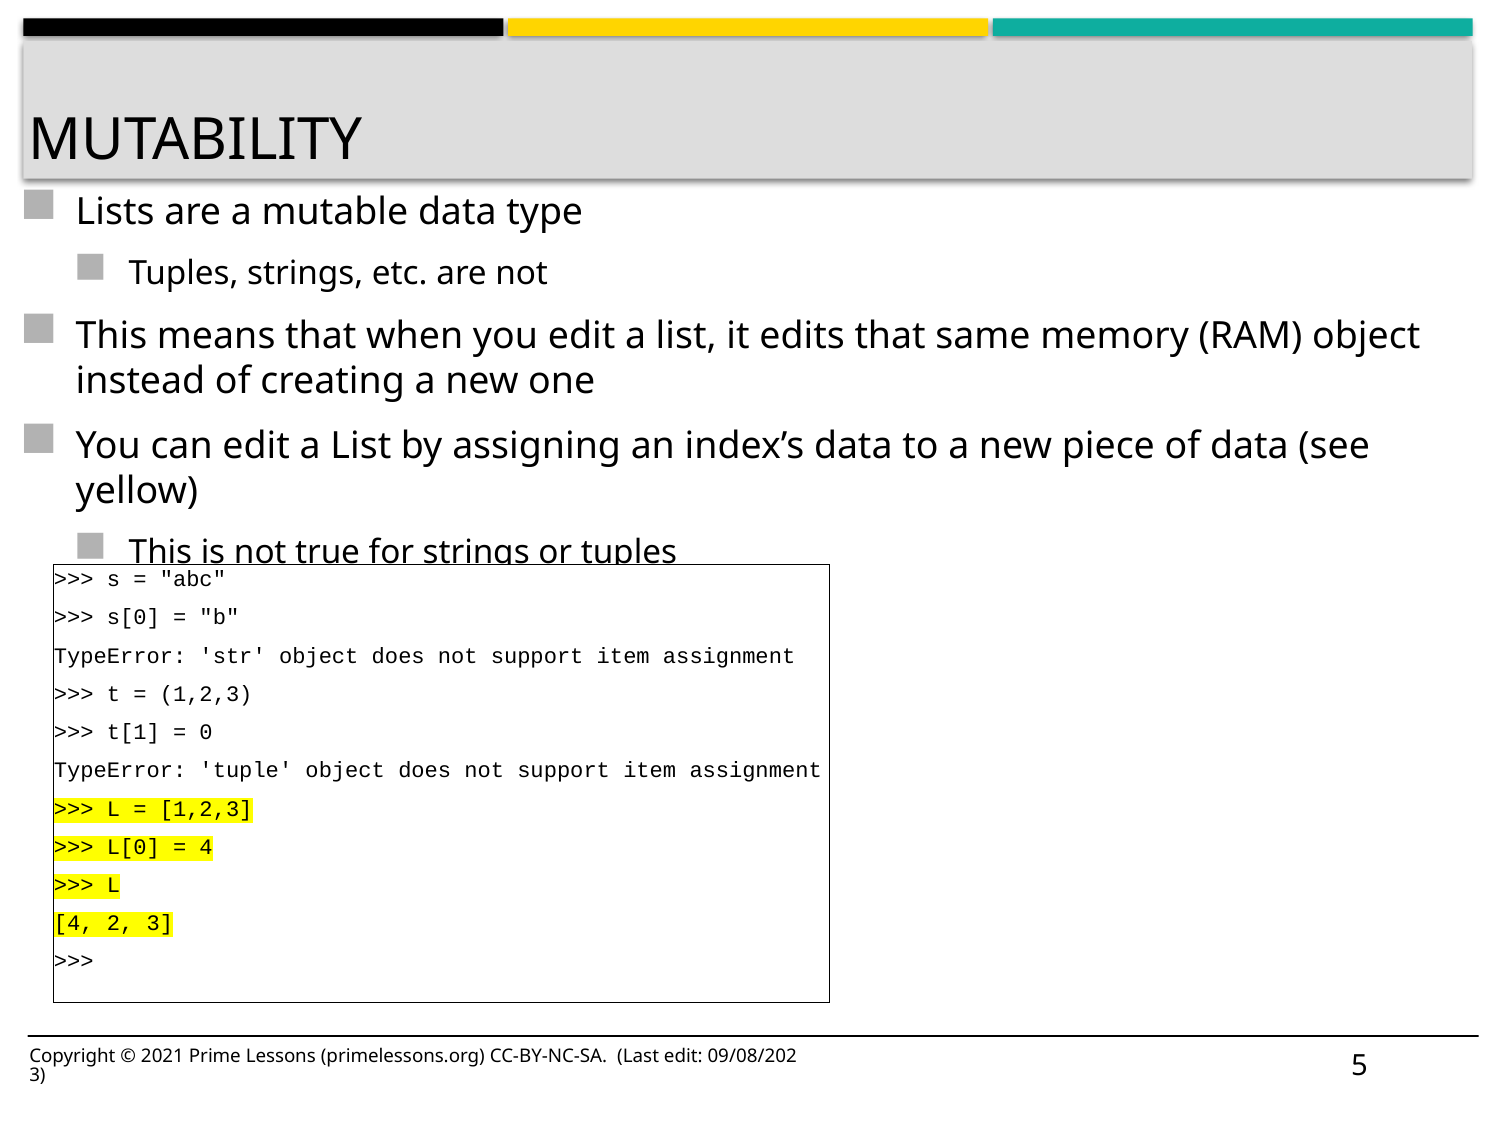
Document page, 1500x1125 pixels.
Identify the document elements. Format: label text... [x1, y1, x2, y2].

title Mutability [28, 48, 1464, 172]
list Lists are a mutable data type Tuples, strings, etc. are not This means that when you edit a list, it edits that same memory (RAM) object instead of creating a new one You can edit a List by assigning an index’s data to a new piece of data (see yellow) This is not true for strings or tuples [25, 187, 1475, 1021]
slide_number 5 [1351, 1036, 1478, 1097]
footer Copyright © 2021 Prime Lessons (primelessons.org) CC-BY-NC-SA. (Last edit: 09/08/2023) [14, 1036, 814, 1097]
list >>> s = "abc" >>> s[0] = "b" TypeError: 'str' object does not support item assignment >>> t = (1,2,3) >>> t[1] = 0 TypeError: 'tuple' object does not support item assignment >>> L = [1,2,3] >>> L[0] = 4 >>> L [4, 2, 3] >>> [53, 564, 830, 1003]
